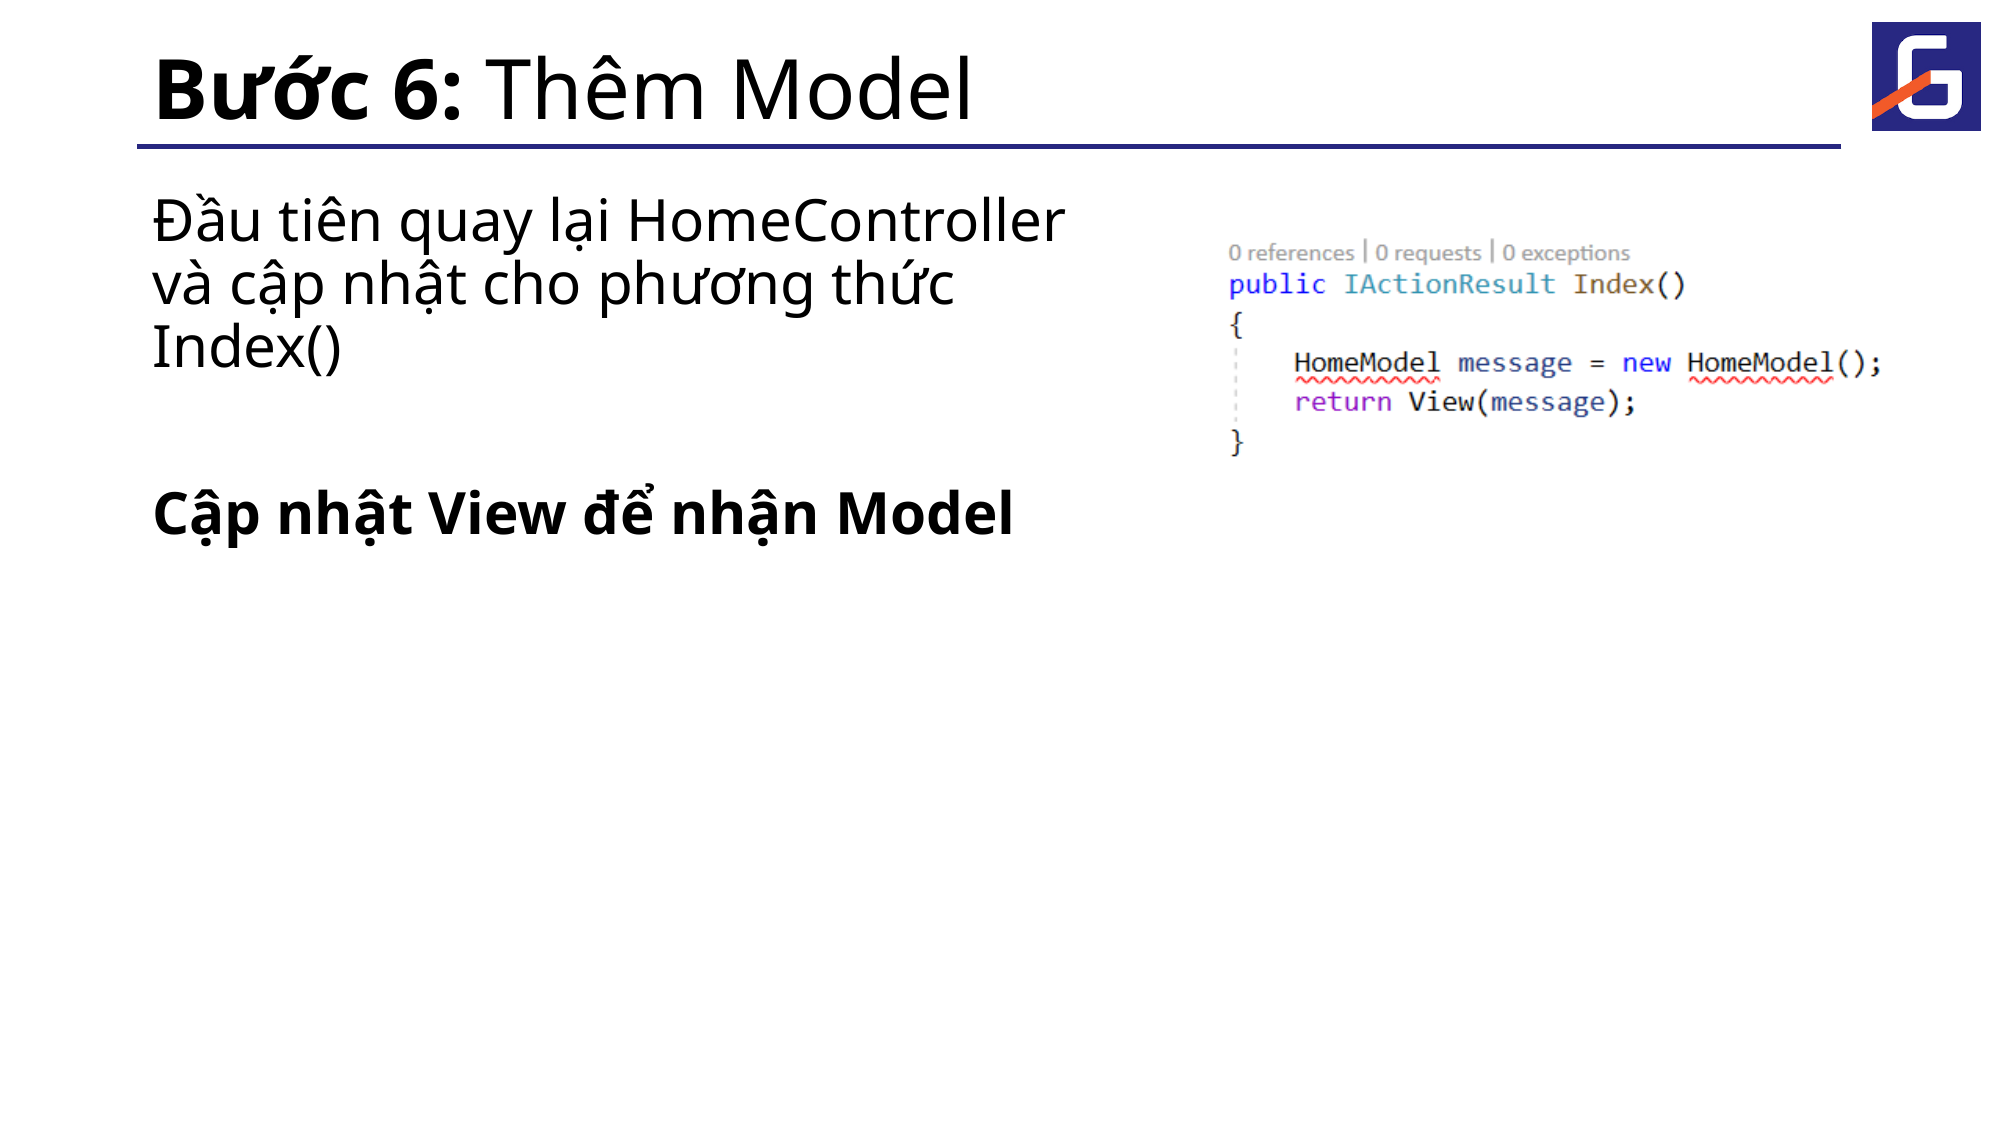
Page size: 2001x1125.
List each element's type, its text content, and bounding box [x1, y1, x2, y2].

picture [1206, 223, 1964, 480]
title Bước 6: Thêm Model [137, 26, 1863, 160]
picture [1872, 22, 1981, 131]
list Đầu tiên quay lại HomeController và cập nhật cho phương thức Index() Cập nhật View để nhận Model [137, 183, 1127, 1014]
